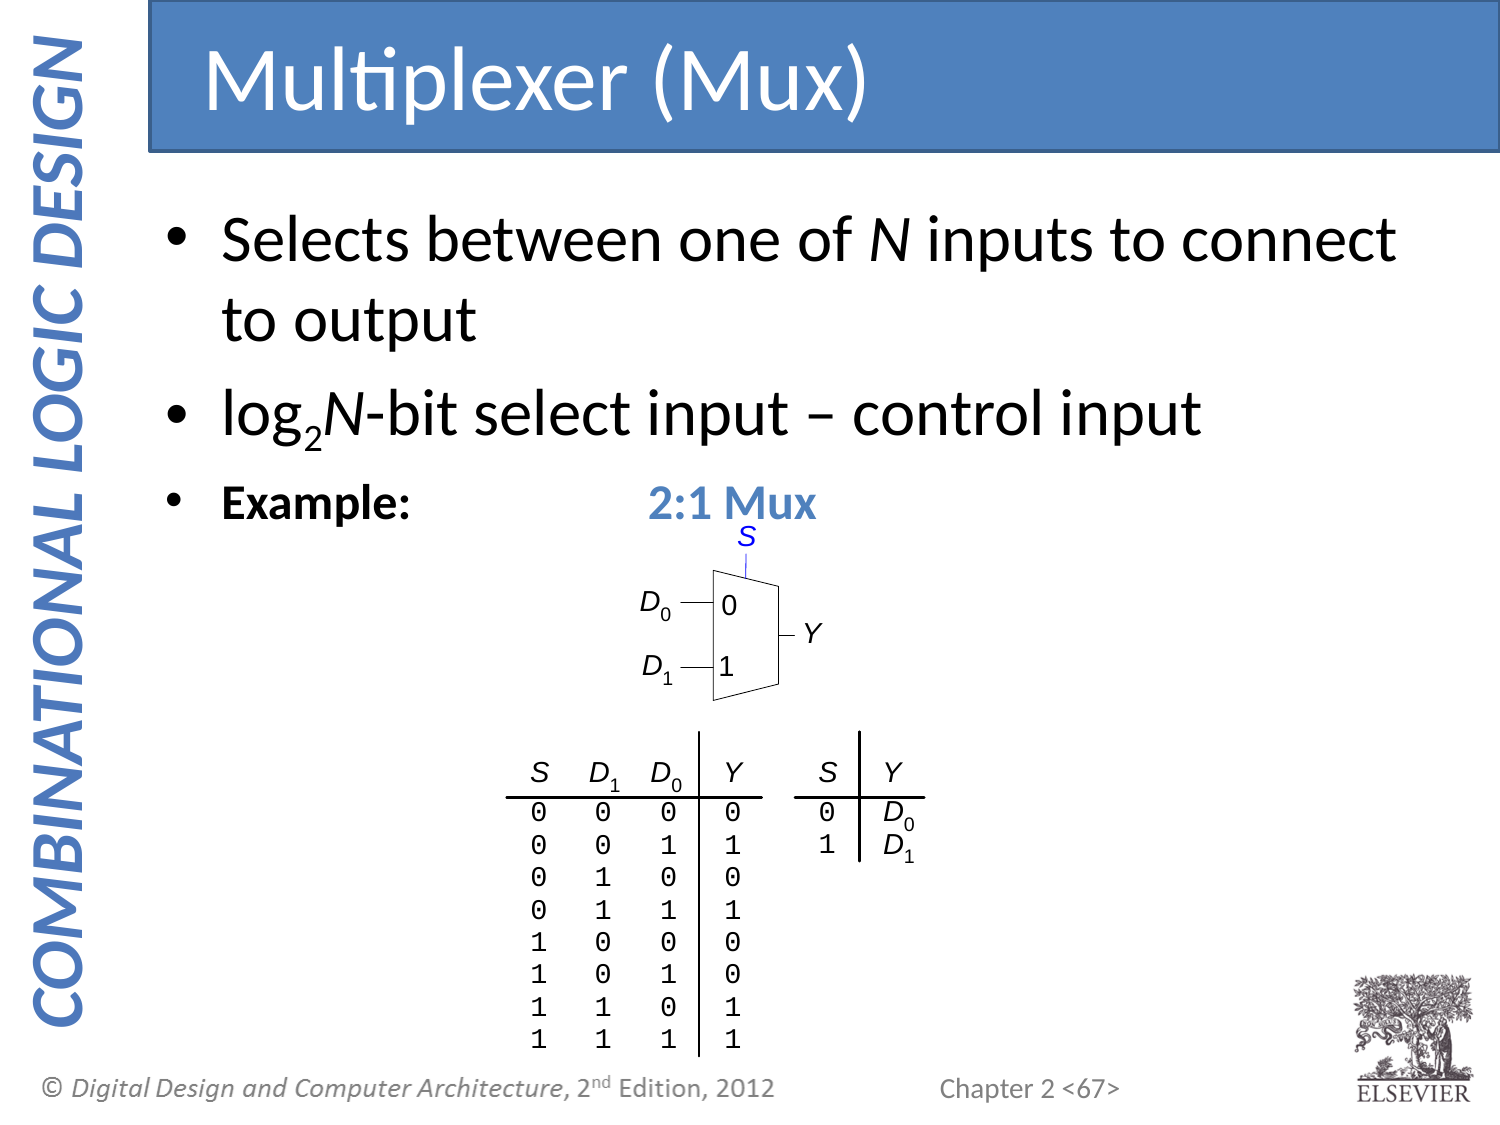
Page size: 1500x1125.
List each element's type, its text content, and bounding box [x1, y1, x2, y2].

picture [0, 0, 1500, 1125]
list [499, 512, 931, 1063]
list Selects between one of N inputs to connect to output log2N-bit select input – control input Example: 2:1 Mux [150, 187, 1425, 1000]
text_box Multiplexer (Mux) [187, 11, 1488, 136]
